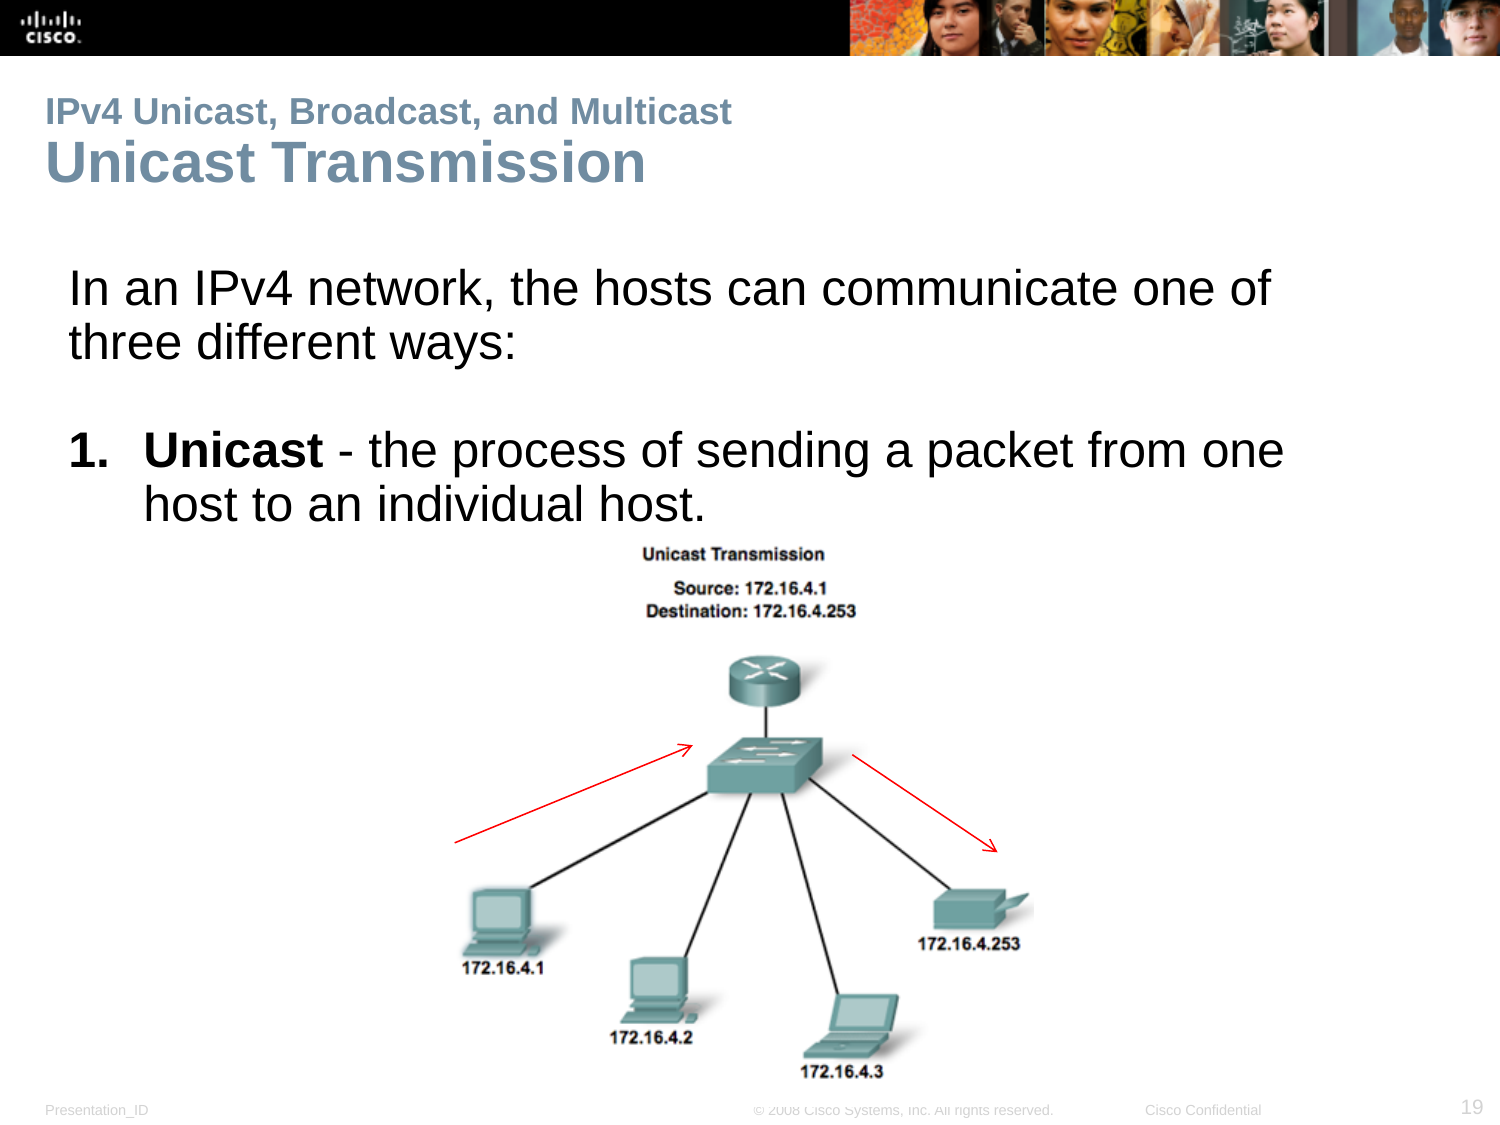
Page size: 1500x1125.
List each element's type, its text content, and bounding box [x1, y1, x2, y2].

picture [454, 539, 1034, 1107]
picture [0, 0, 1500, 56]
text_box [454, 744, 694, 844]
text_box In an IPv4 network, the hosts can communicate one of three different ways: Unicast - the process of sending a packet from one host to an individual host. [53, 255, 1403, 540]
title IPv4 Unicast, Broadcast, and Multicast Unicast Transmission [31, 64, 1471, 203]
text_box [852, 754, 998, 853]
